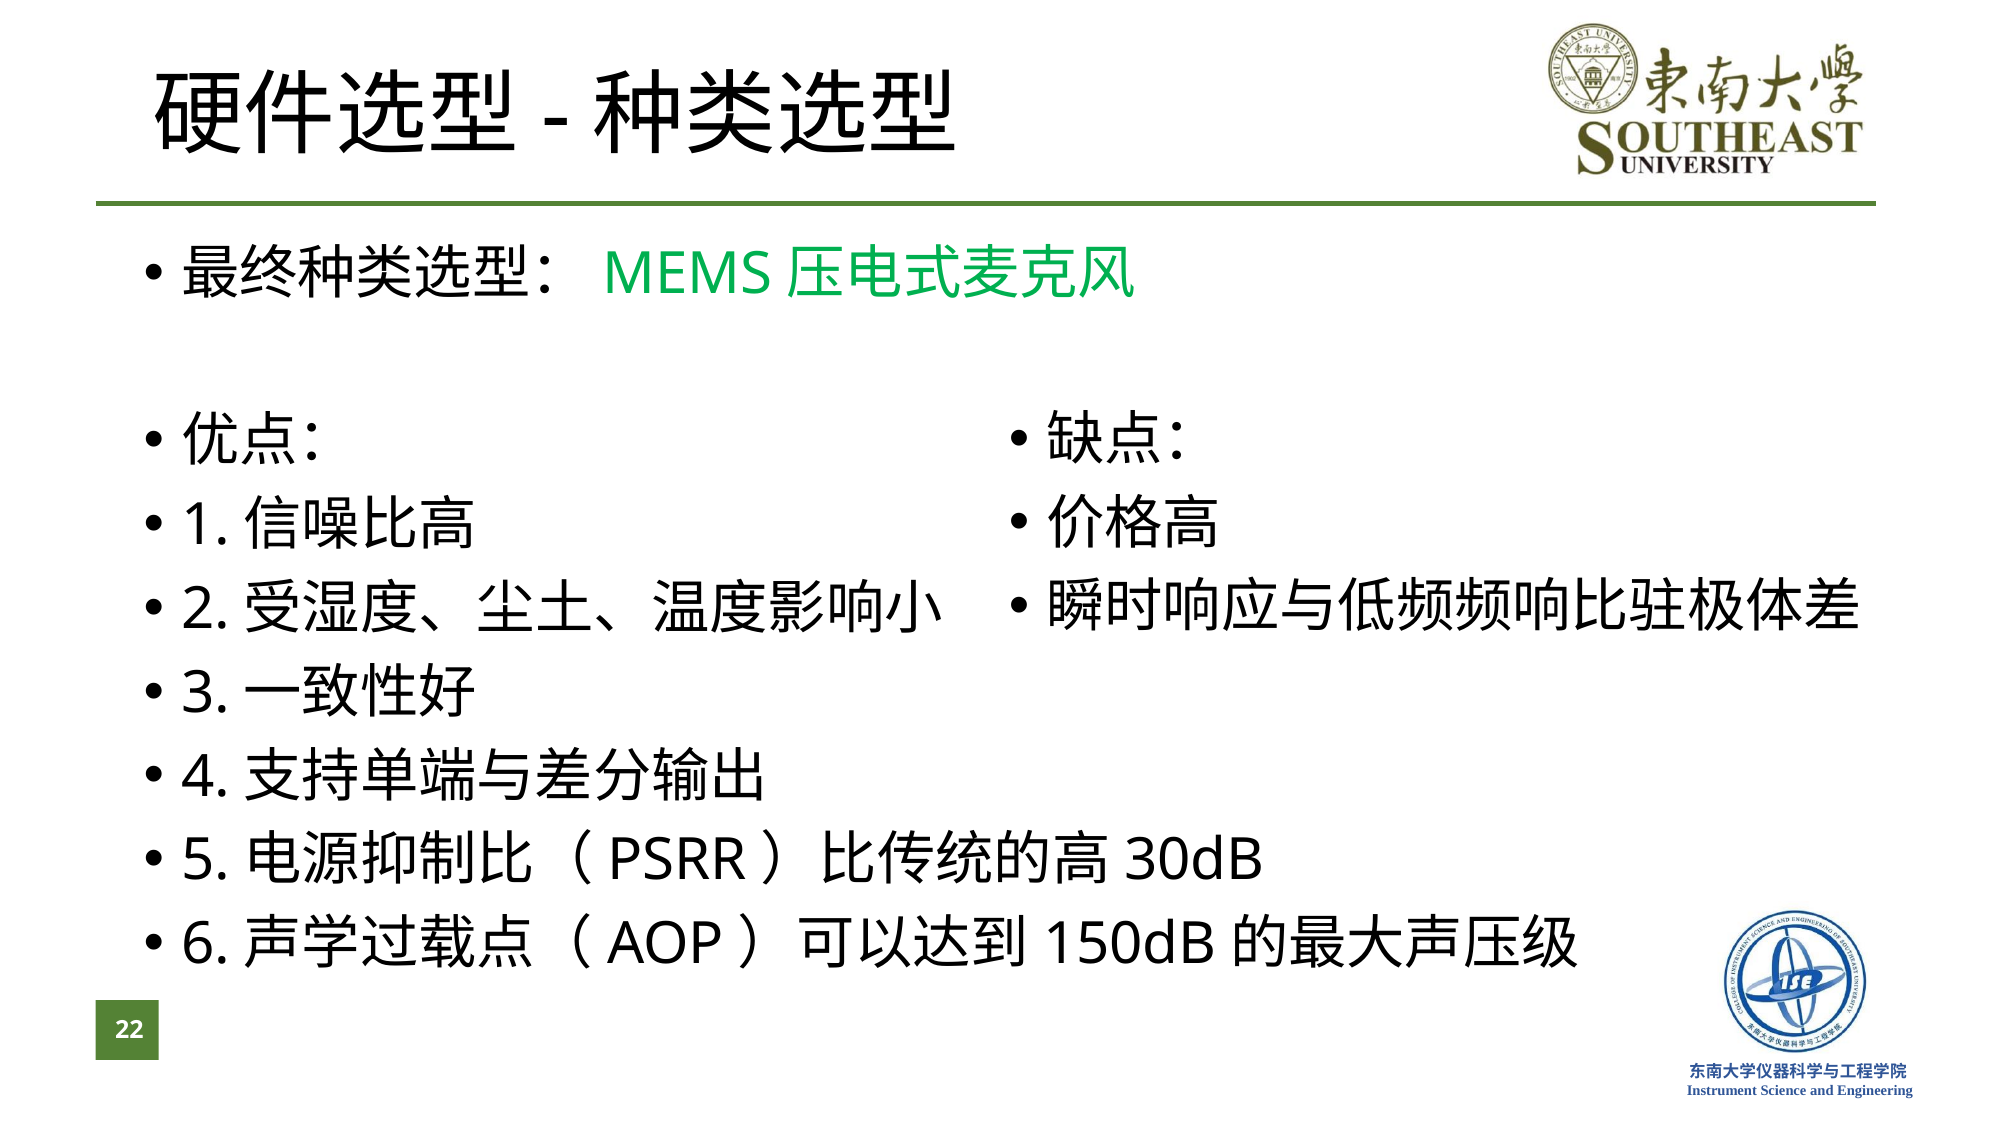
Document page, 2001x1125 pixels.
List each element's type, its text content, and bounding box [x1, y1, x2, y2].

title 硬件选型-种类选型 [137, 59, 1863, 278]
list 最终种类选型：MEMS压电式麦克风 优点： 1.信噪比高 2.受湿度、尘土、温度影响小 3.一致性好 4.支持单端与差分输出 5.电源抑制比（PSRR）比传统的高30dB 6.声学过载点（AOP）可以达到150dB的最大声压级 [128, 235, 1854, 950]
picture [1698, 901, 1876, 1062]
picture [1532, 9, 1876, 184]
text_box 缺点： 价格高 瞬时响应与低频频响比驻极体差 [994, 401, 1909, 682]
slide_number 22 [95, 1000, 159, 1060]
